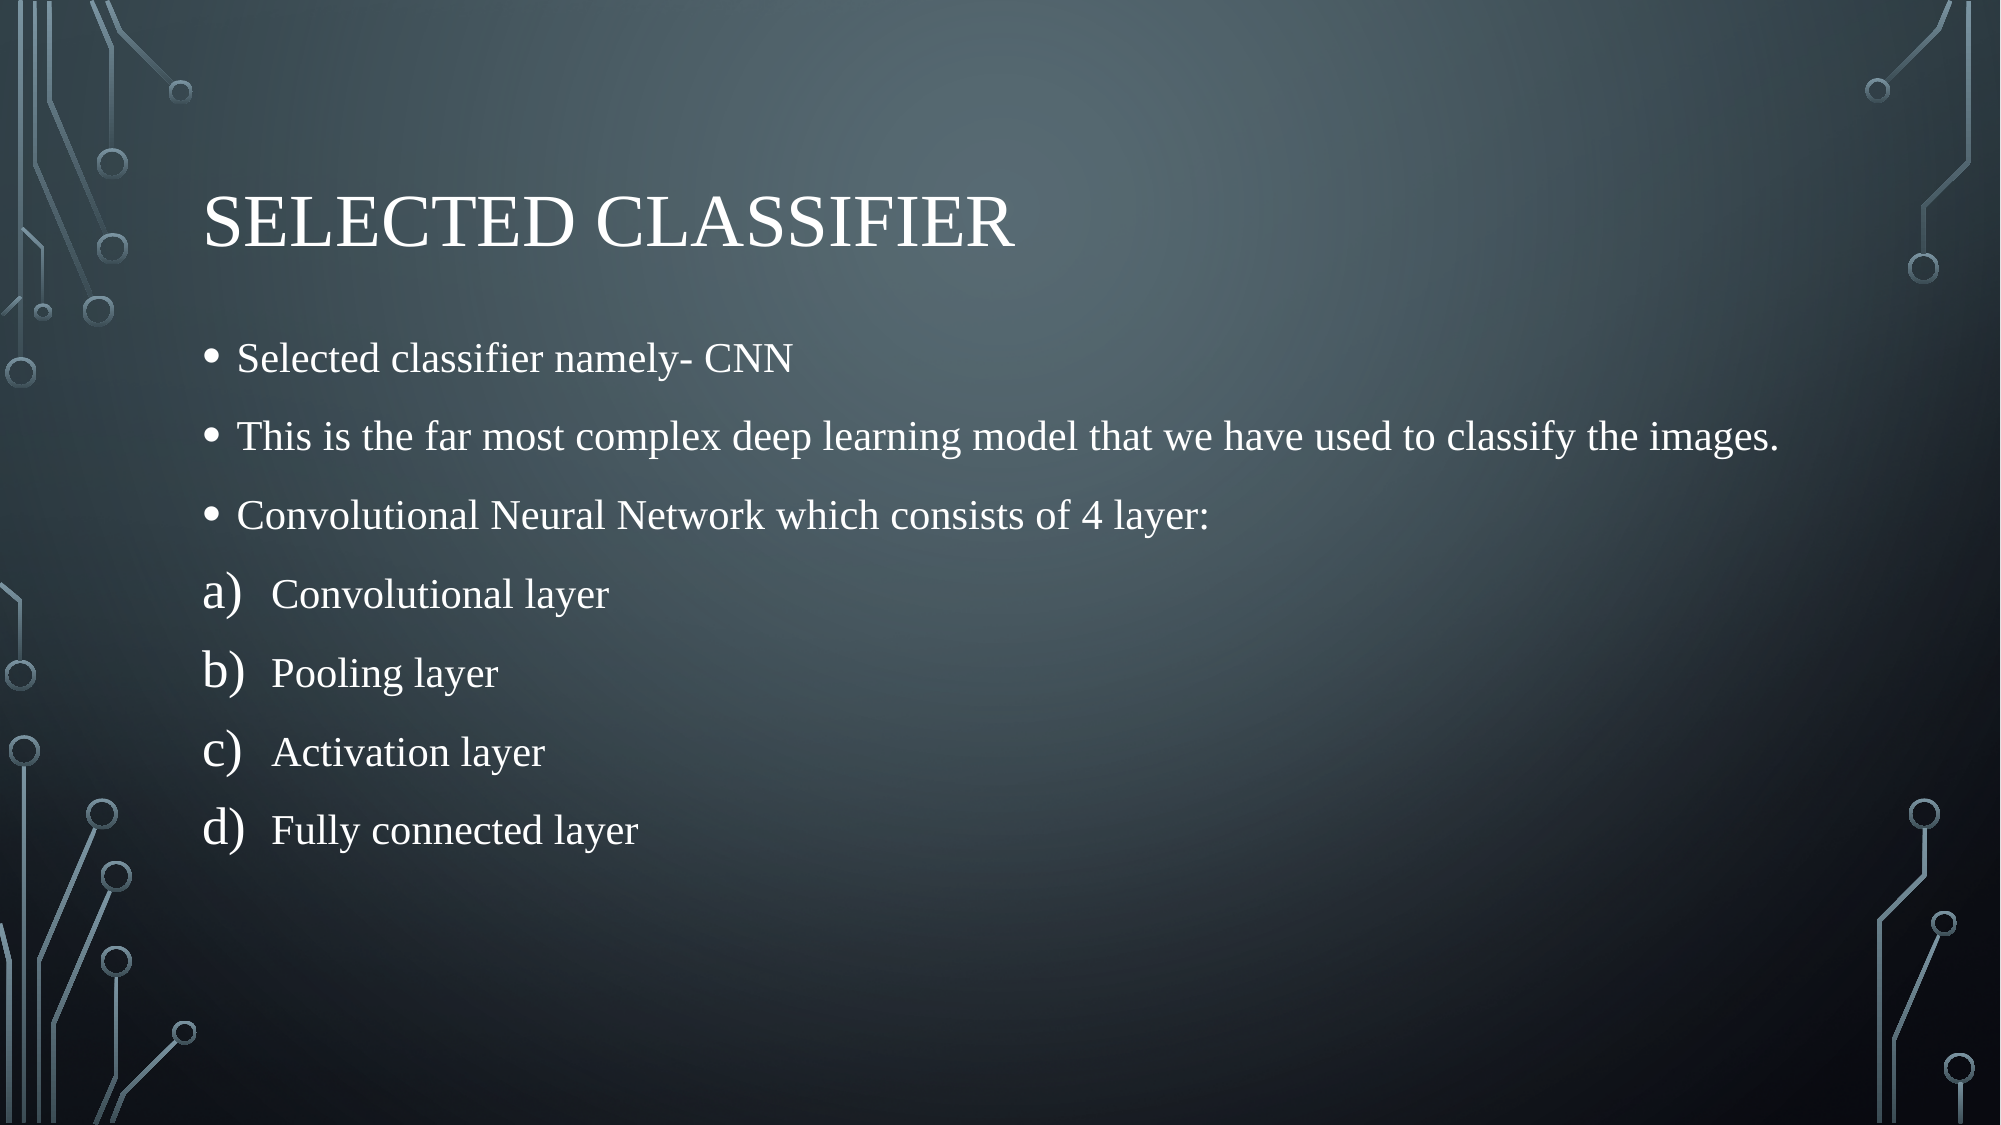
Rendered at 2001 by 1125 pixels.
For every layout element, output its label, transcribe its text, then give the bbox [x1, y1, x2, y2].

list Selected classifier namely- CNN This is the far most complex deep learning model that we have used to classify the images. Convolutional Neural Network which consists of 4 layer: Convolutional layer Pooling layer Activation layer Fully connected layer [187, 311, 1813, 925]
title SELECTED CLASSIFIER [187, 101, 1813, 311]
